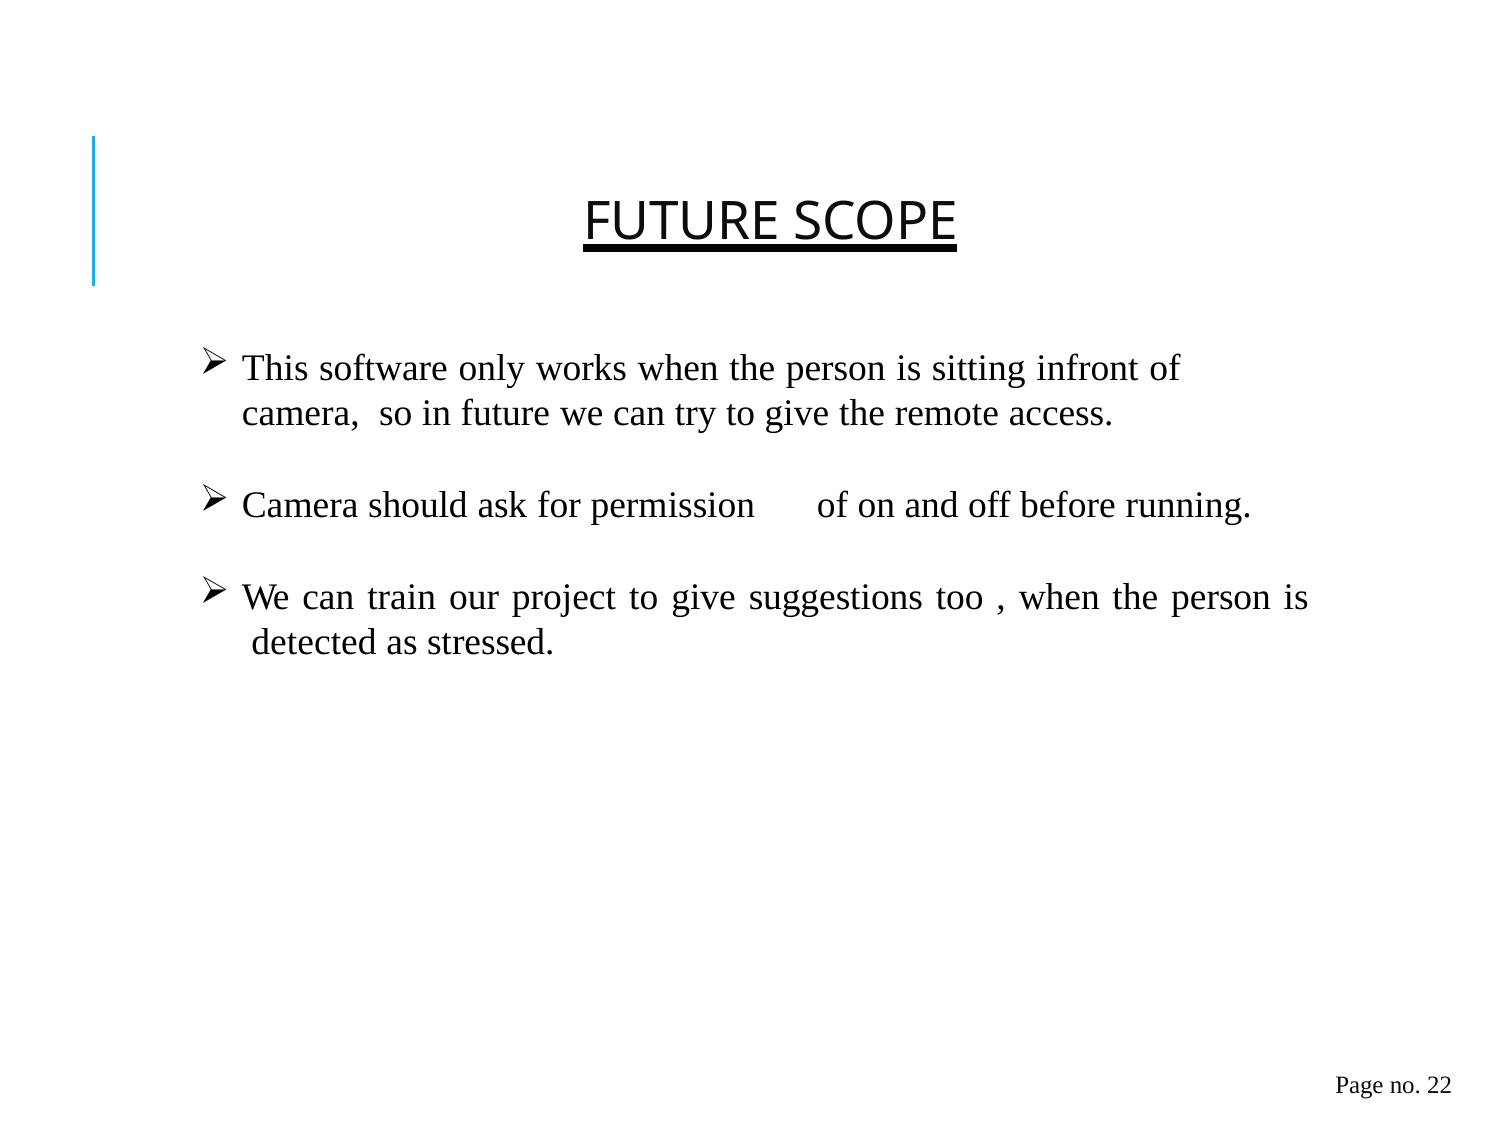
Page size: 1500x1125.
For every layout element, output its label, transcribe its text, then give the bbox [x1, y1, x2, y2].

text_box This software only works when the person is sitting infront of camera, so in future we can try to give the remote access. Camera should ask for permission of on and off before running. We can train our project to give suggestions too , when the person is detected as stressed. [198, 341, 1311, 662]
title FUTURE SCOPE [581, 129, 993, 319]
slide_number Page no. 22 [1333, 757, 1454, 1125]
